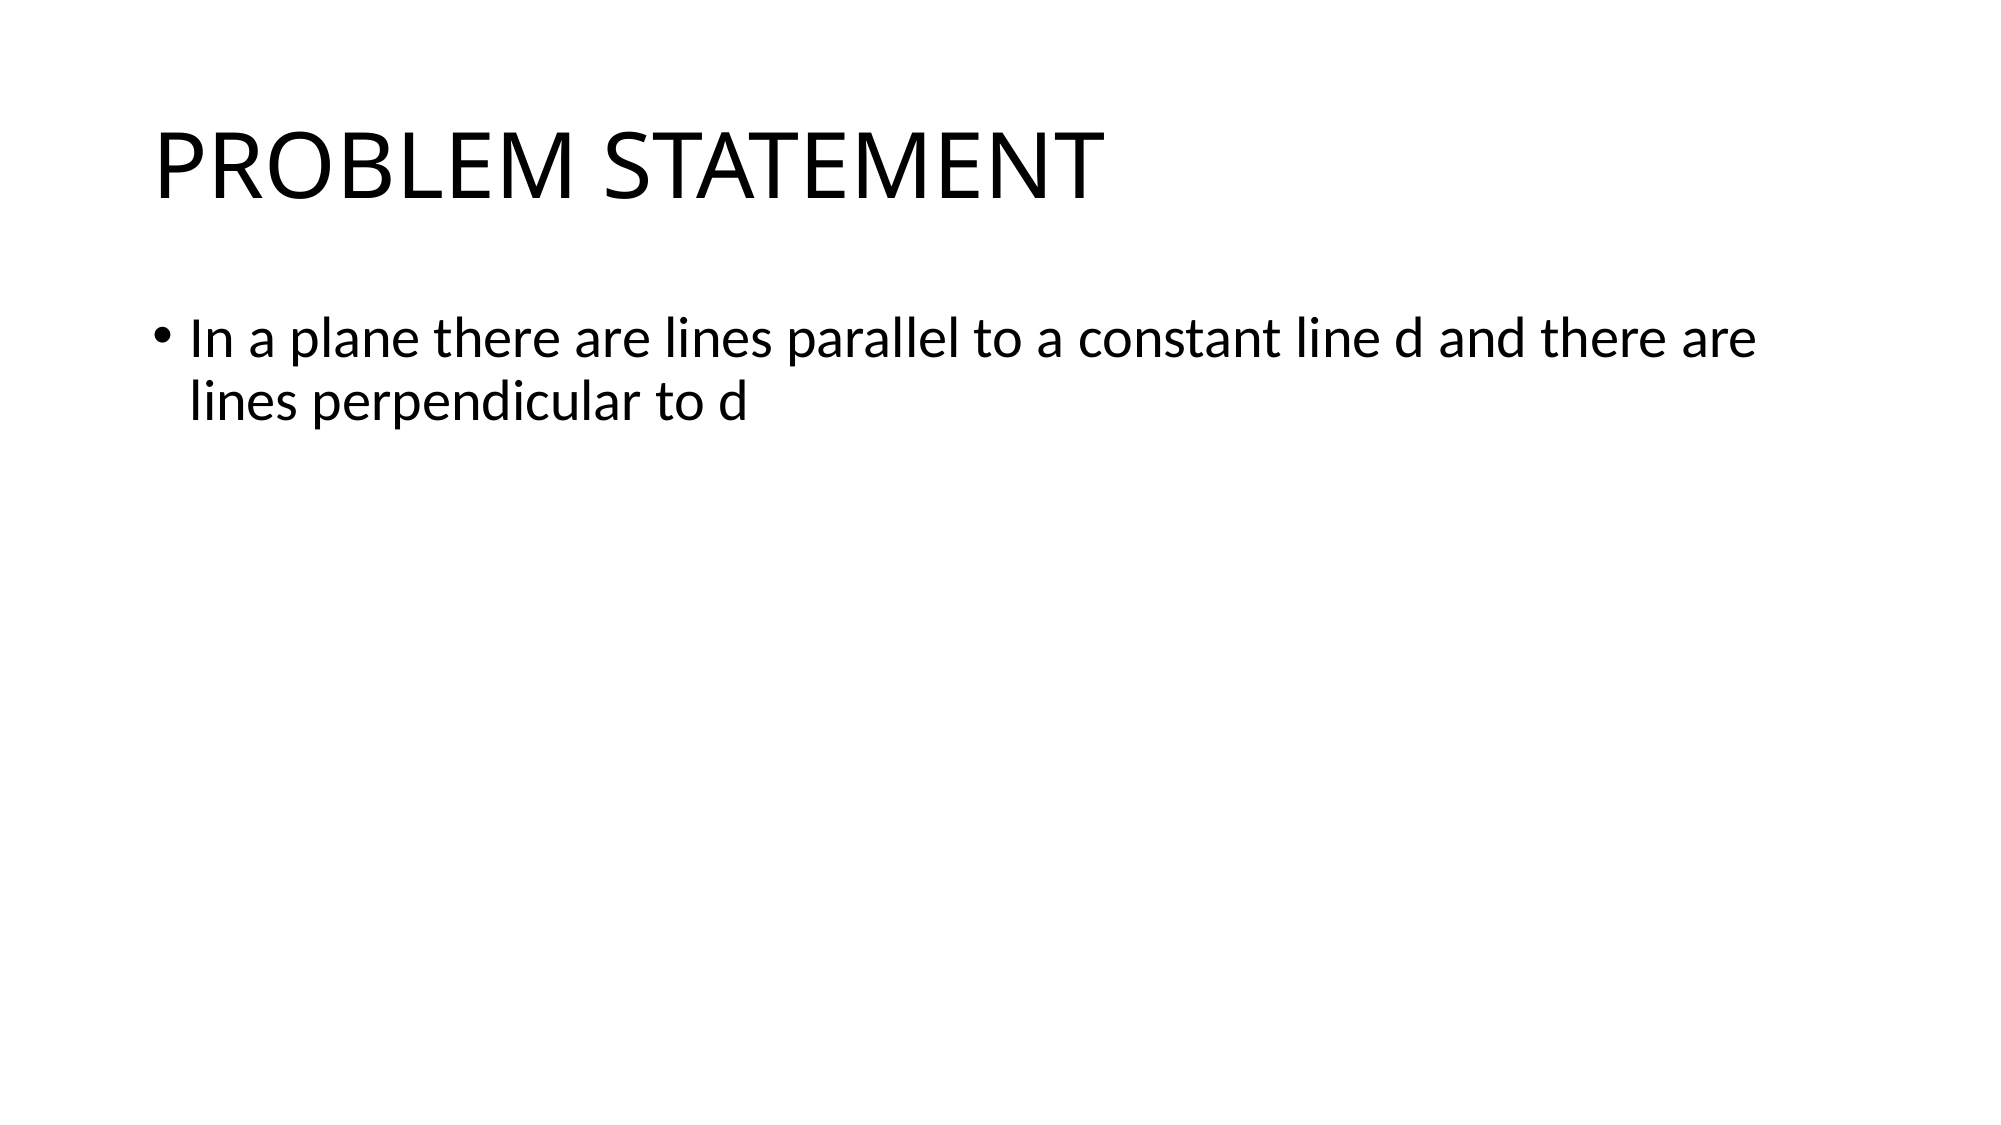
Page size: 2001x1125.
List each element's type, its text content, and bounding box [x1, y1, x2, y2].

list In a plane there are lines parallel to a constant line d and there are lines perpendicular to d [137, 299, 1863, 1014]
title PROBLEM STATEMENT [137, 59, 1863, 278]
